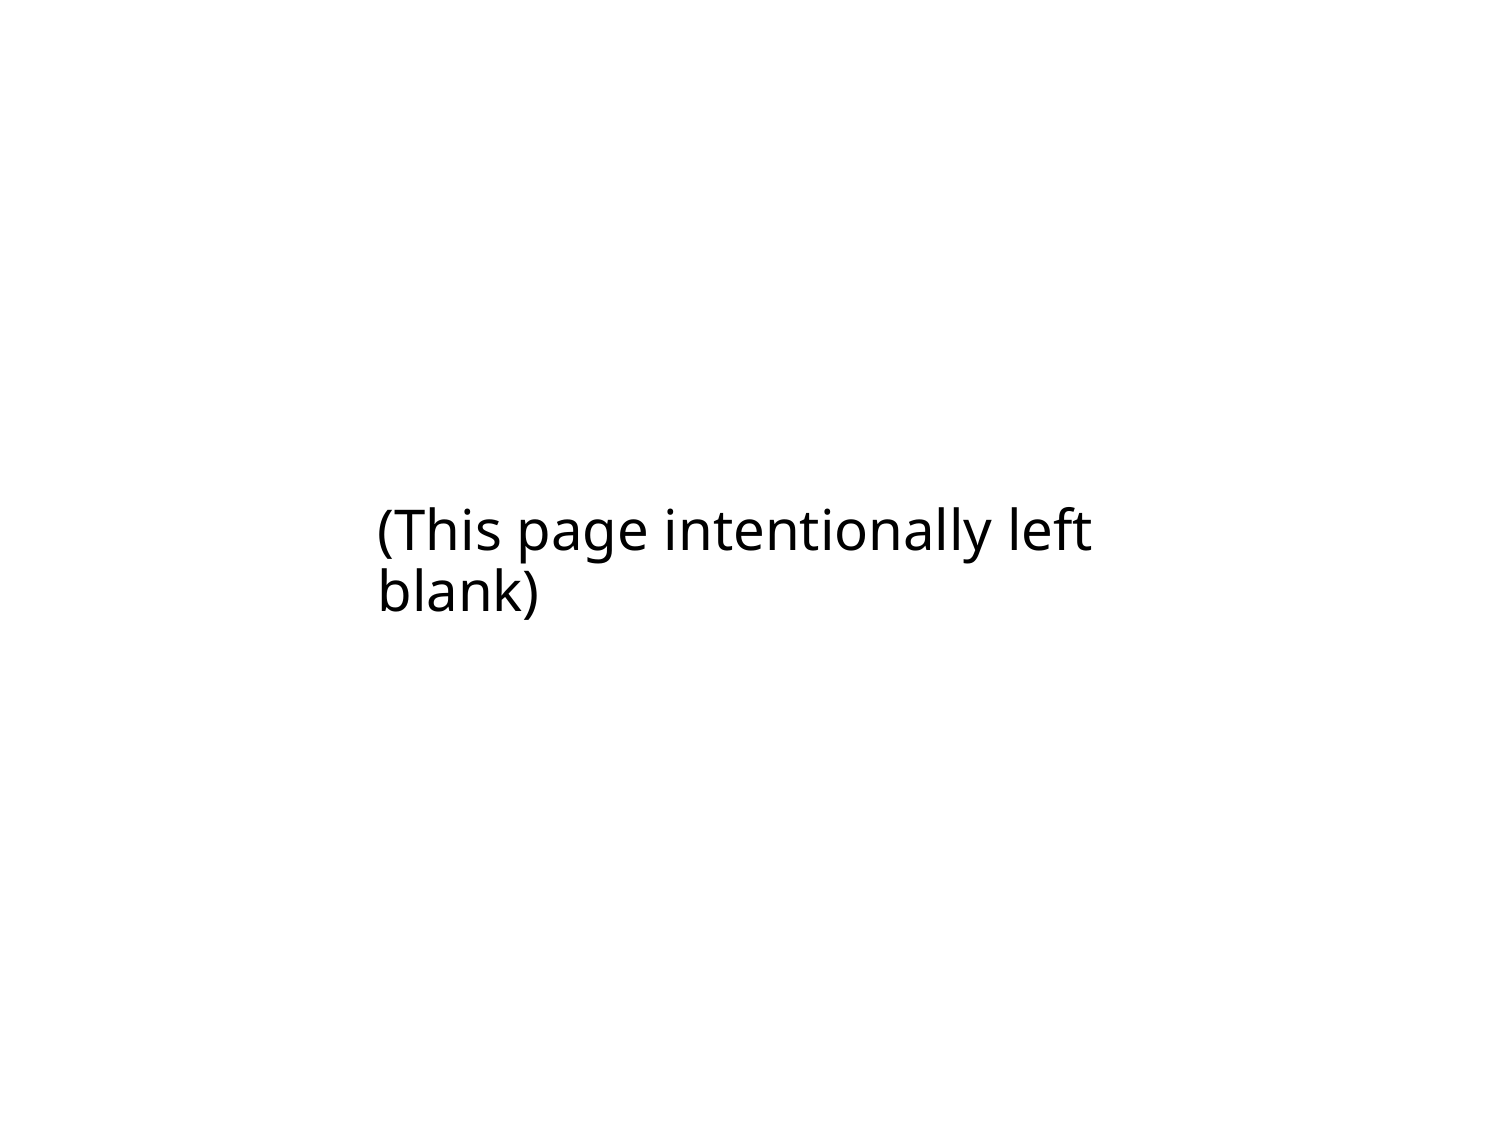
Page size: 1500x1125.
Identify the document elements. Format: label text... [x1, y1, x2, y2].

title (This page intentionally left blank) [362, 480, 1138, 644]
